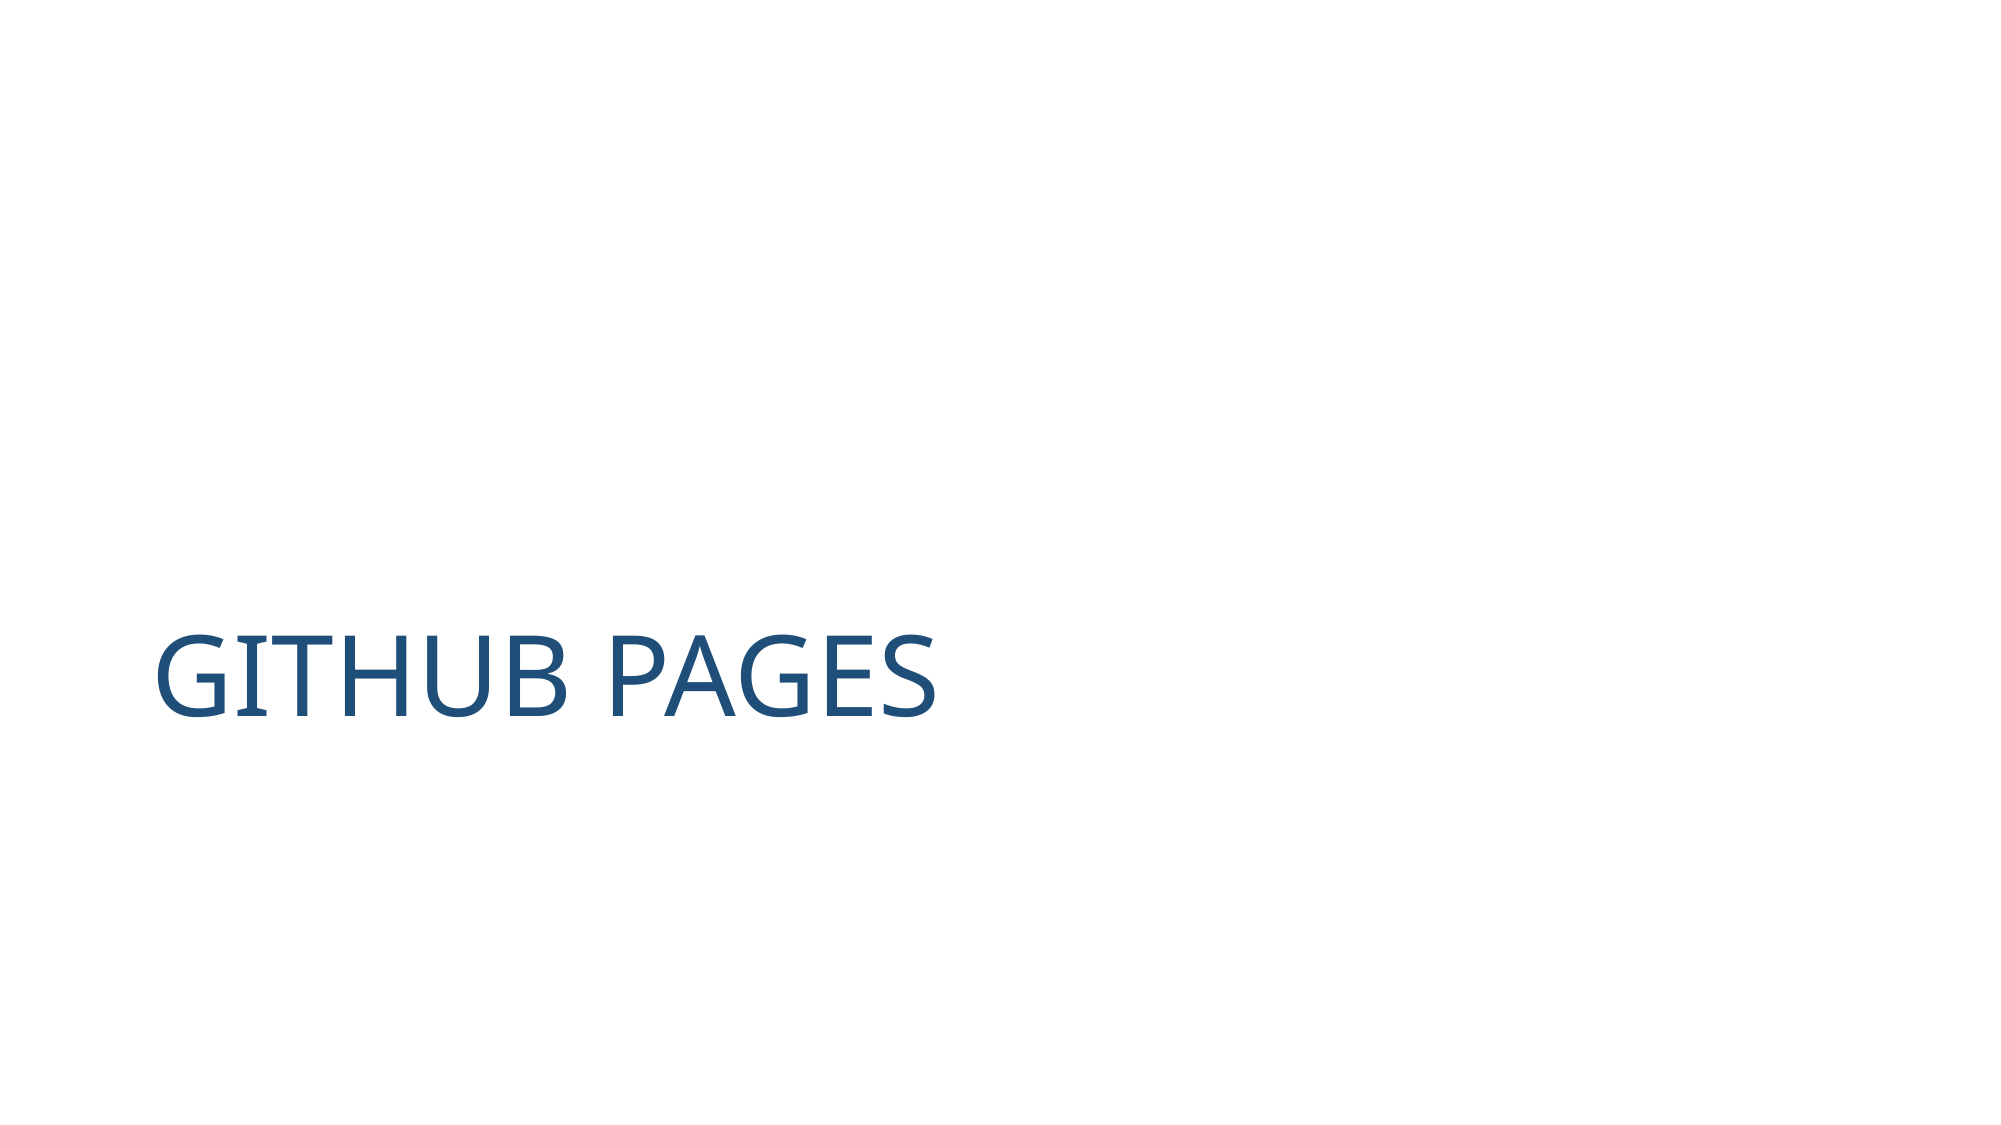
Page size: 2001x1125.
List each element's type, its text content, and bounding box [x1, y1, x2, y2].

title github pages [136, 280, 1862, 749]
